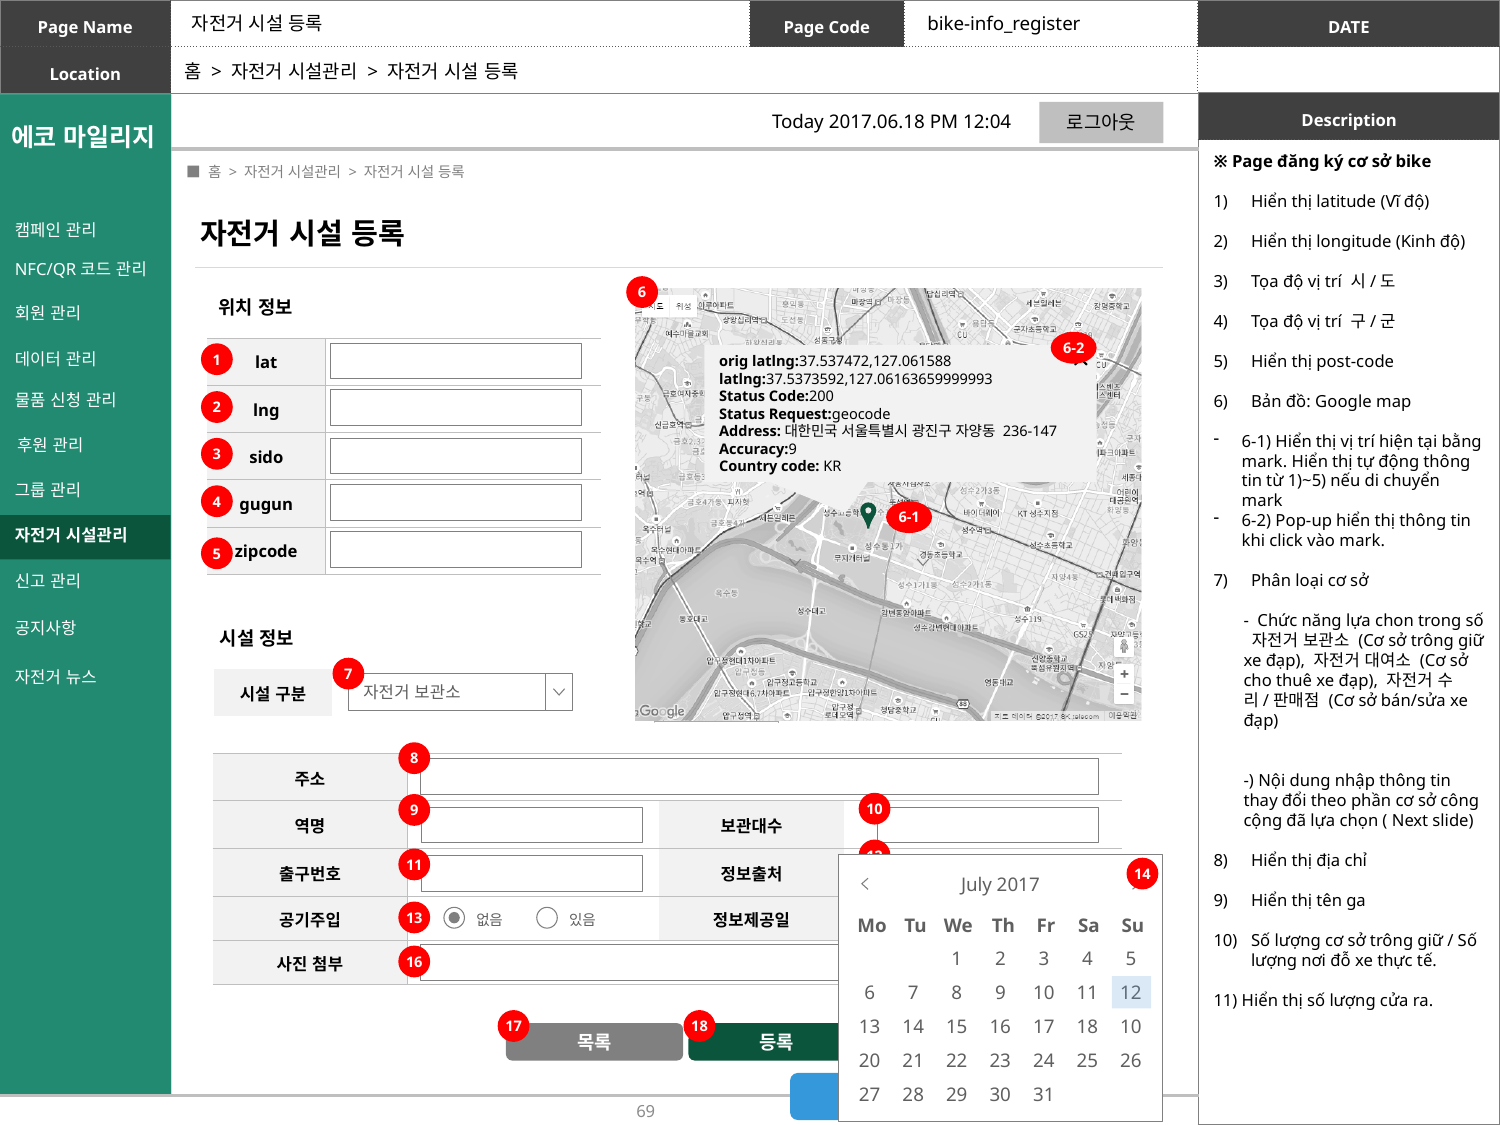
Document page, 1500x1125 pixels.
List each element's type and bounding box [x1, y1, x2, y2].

text_box [328, 388, 583, 427]
table_cell [326, 386, 601, 432]
text_box [198, 435, 235, 472]
text_box [169, 52, 534, 90]
text_box [0, 92, 1500, 1096]
text_box [396, 899, 433, 936]
text_box [185, 207, 421, 258]
table_cell [408, 849, 857, 896]
text_box [328, 436, 583, 476]
text_box [203, 288, 308, 326]
text_box [396, 846, 644, 893]
table_cell [408, 979, 838, 984]
table_cell [408, 801, 875, 848]
text_box [757, 102, 1026, 140]
text_box [1037, 100, 1165, 145]
table_cell [408, 897, 838, 940]
slide_number [470, 1082, 821, 1125]
text_box [198, 341, 235, 378]
text_box [328, 483, 583, 522]
table_header [207, 339, 325, 385]
table_cell [213, 941, 407, 984]
text_box [328, 529, 583, 569]
table_cell [326, 528, 601, 574]
text_box [443, 907, 504, 929]
table_header [427, 796, 860, 800]
text_box [198, 389, 235, 426]
text_box [177, 4, 339, 42]
table_cell [213, 801, 407, 848]
text_box [536, 907, 597, 929]
text_box [205, 619, 309, 657]
table_cell [326, 480, 601, 527]
table_header [408, 776, 418, 792]
table_cell [207, 528, 325, 574]
table_cell [213, 897, 407, 940]
table_header [432, 754, 1122, 800]
table_cell [890, 801, 1122, 848]
table_cell [326, 433, 601, 479]
table_header [214, 669, 608, 716]
table_cell [213, 849, 407, 896]
table_cell [207, 480, 325, 527]
table_cell [207, 433, 325, 479]
table_header [213, 754, 407, 800]
table_cell [207, 386, 325, 432]
text_box [328, 341, 583, 381]
text_box [912, 4, 1096, 42]
text_box [198, 483, 235, 520]
text_box [330, 655, 573, 711]
text_box [624, 274, 1144, 724]
text_box [198, 535, 235, 572]
table_cell [892, 849, 1122, 853]
text_box [396, 740, 1163, 1123]
table_header [326, 339, 601, 385]
